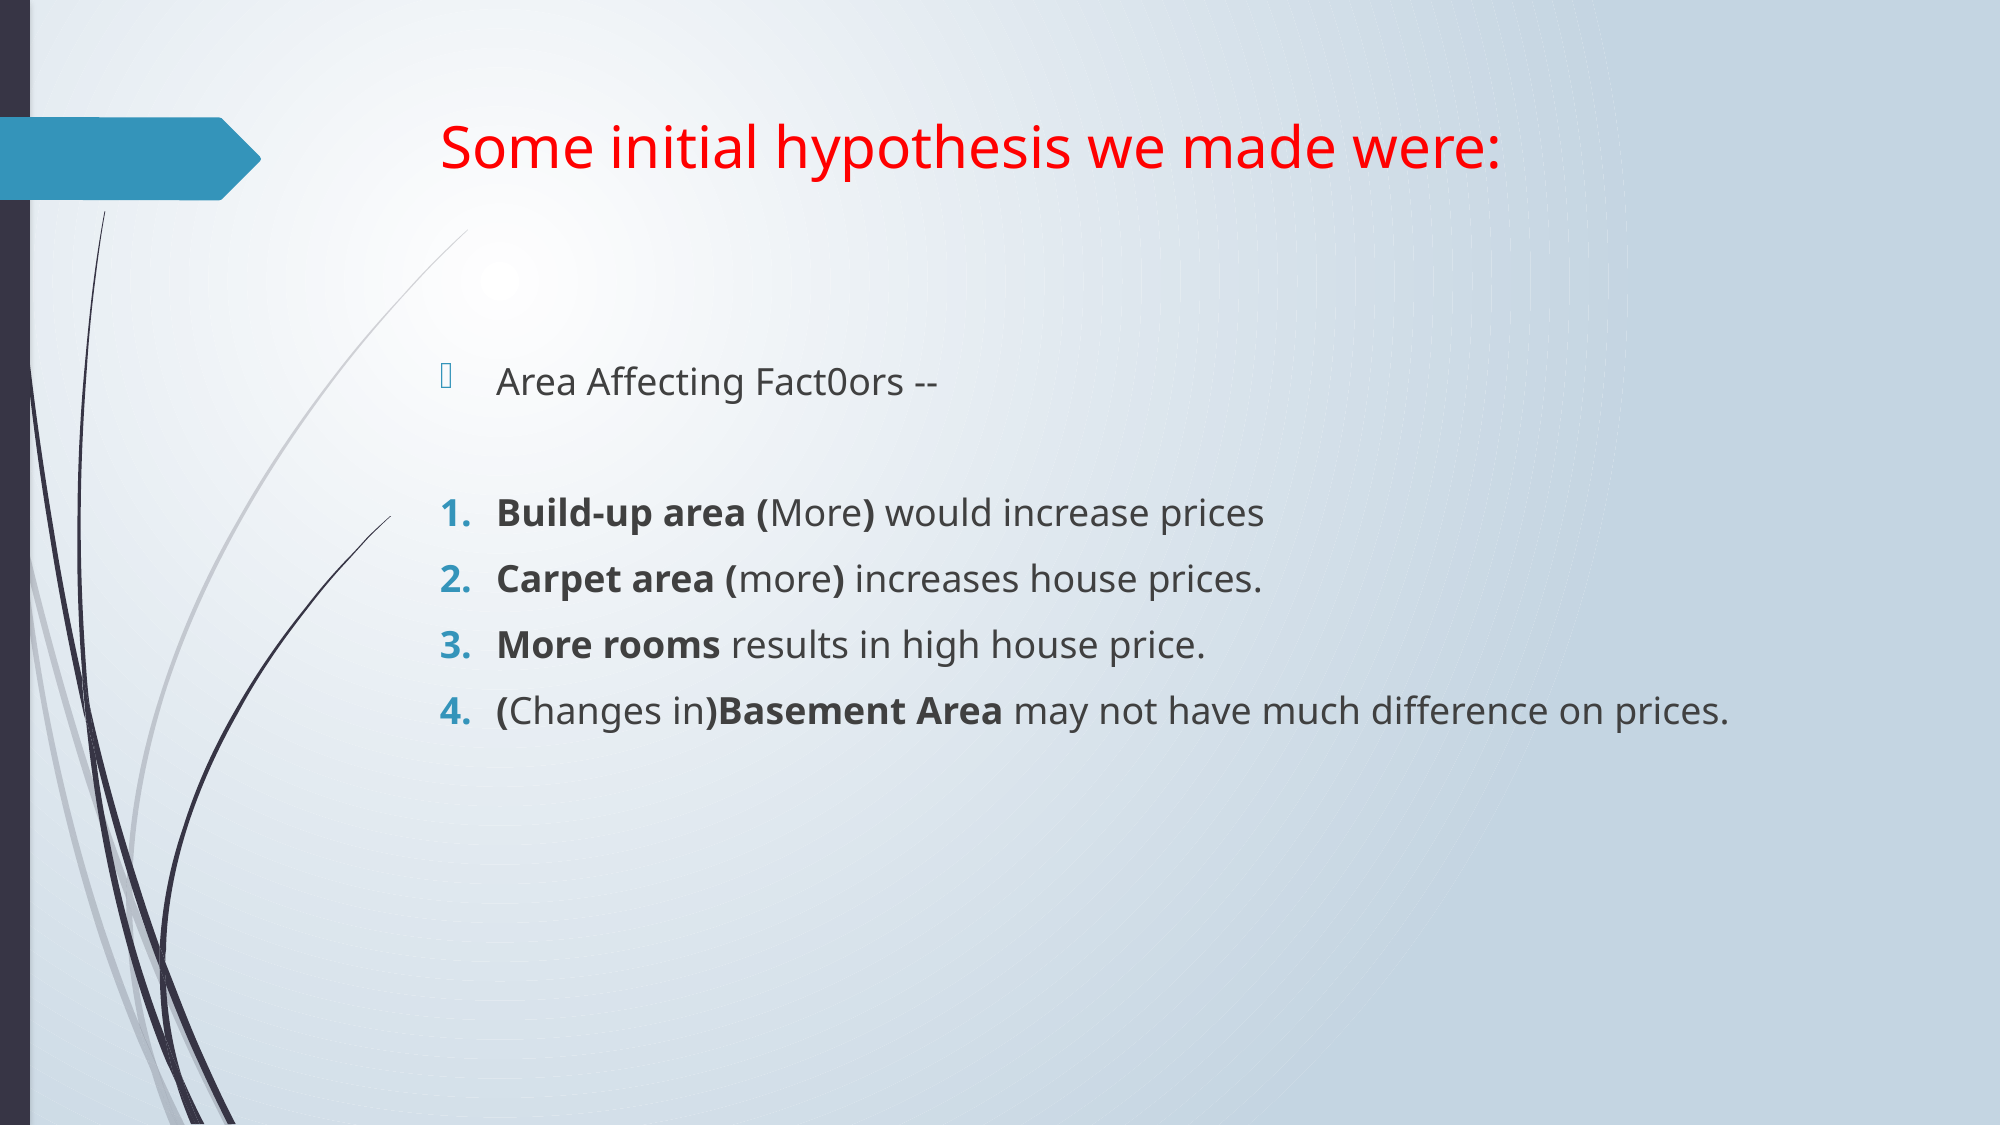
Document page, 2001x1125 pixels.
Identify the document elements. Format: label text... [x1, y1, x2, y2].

list Area Affecting Fact0ors -- Build-up area (More) would increase prices Carpet area (more) increases house prices. More rooms results in high house price. (Changes in)Basement Area may not have much difference on prices. [424, 350, 1888, 970]
title Some initial hypothesis we made were: [425, 102, 1888, 313]
